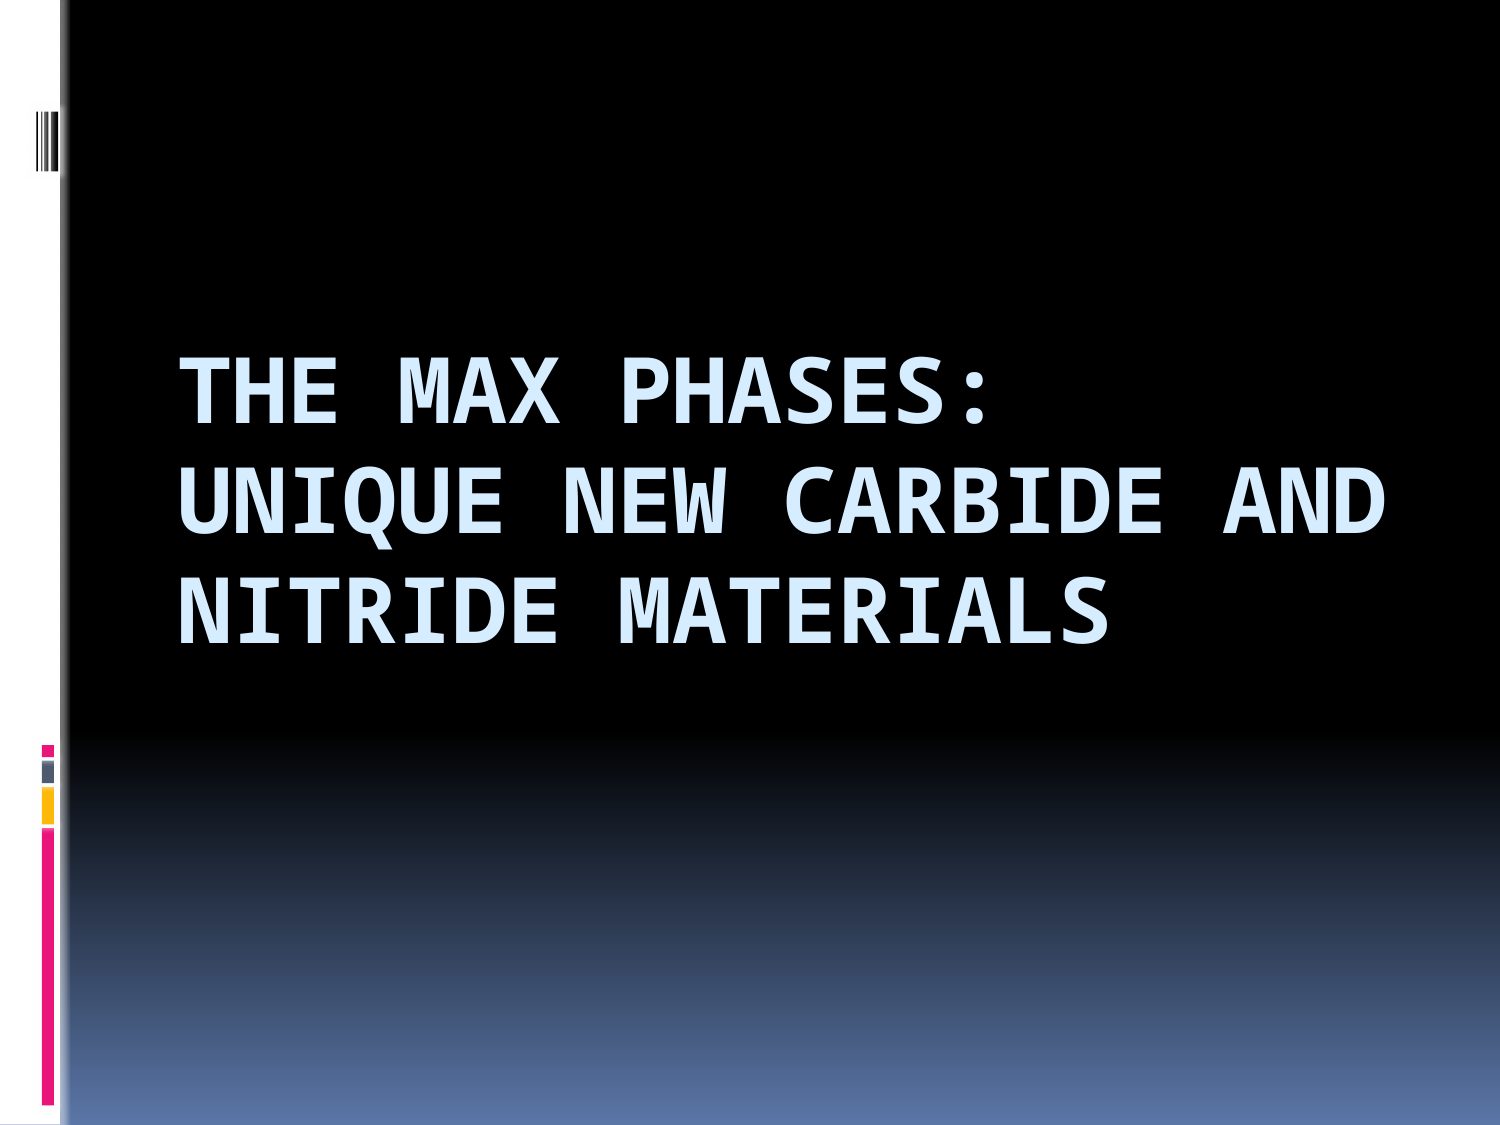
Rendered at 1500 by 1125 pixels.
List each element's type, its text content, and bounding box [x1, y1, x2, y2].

title The MAX Phases: Unique New Carbide and Nitride Materials [162, 324, 1500, 825]
